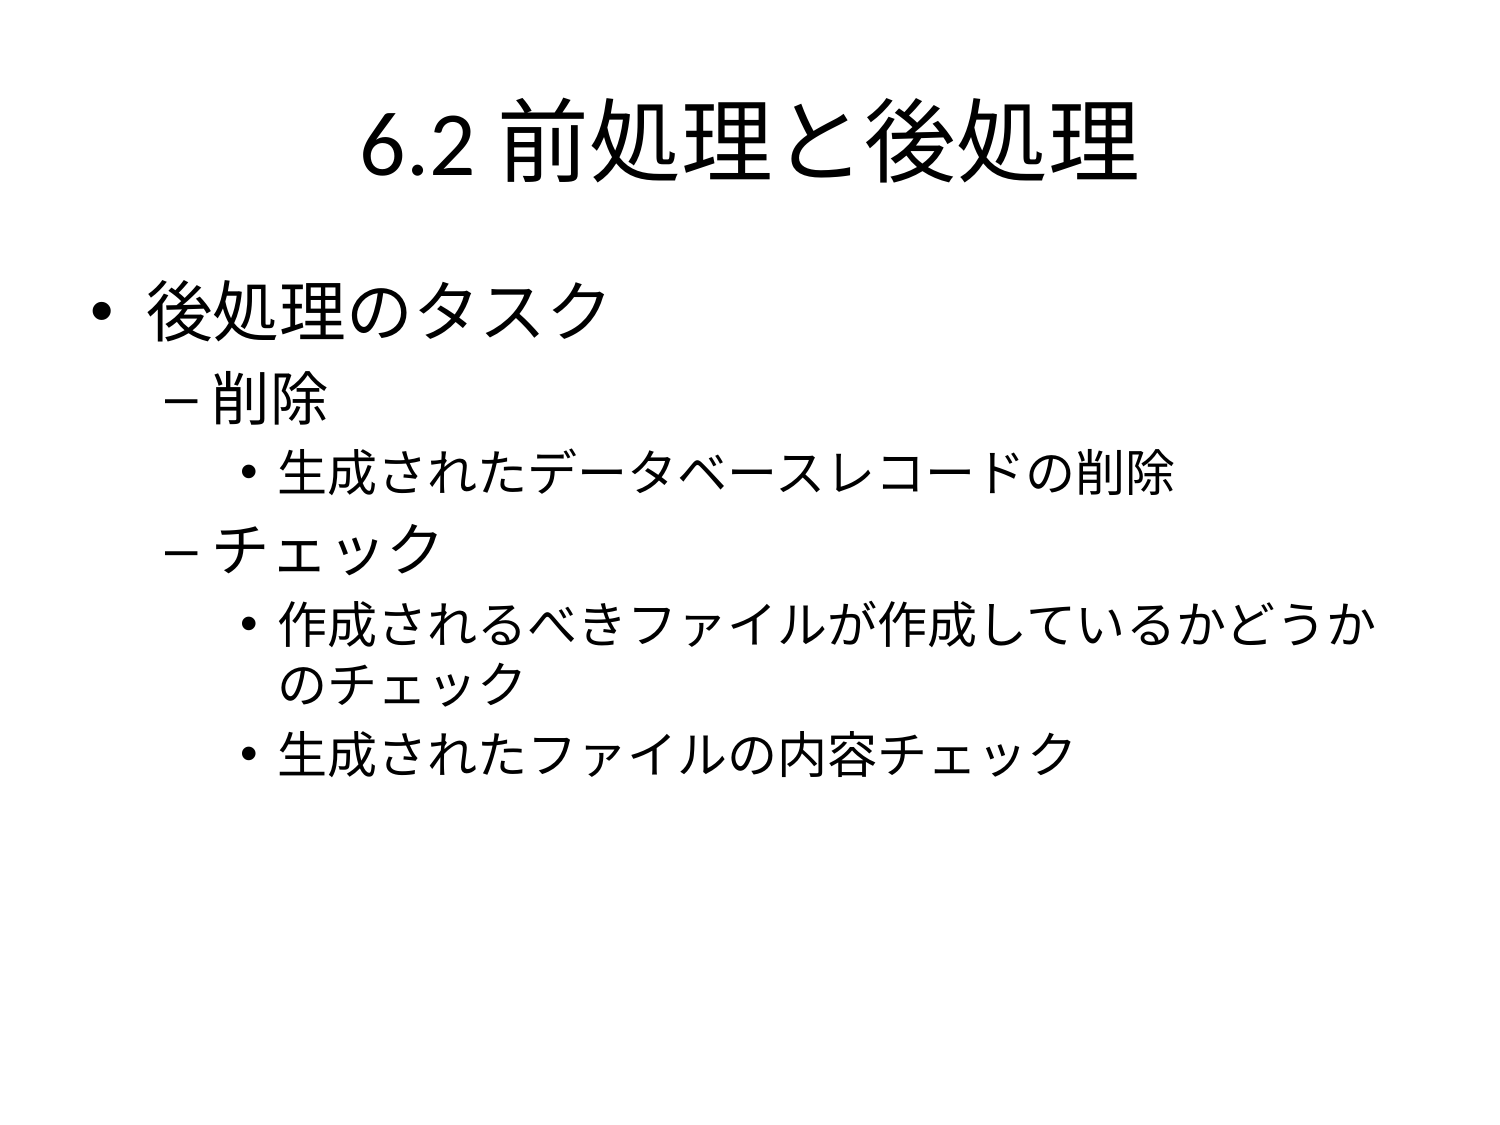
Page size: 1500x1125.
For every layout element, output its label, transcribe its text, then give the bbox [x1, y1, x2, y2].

list 後処理のタスク 削除 生成されたデータベースレコードの削除 チェック 作成されるべきファイルが作成しているかどうかのチェック 生成されたファイルの内容チェック [75, 262, 1425, 1005]
title 6.2前処理と後処理 [75, 45, 1425, 233]
